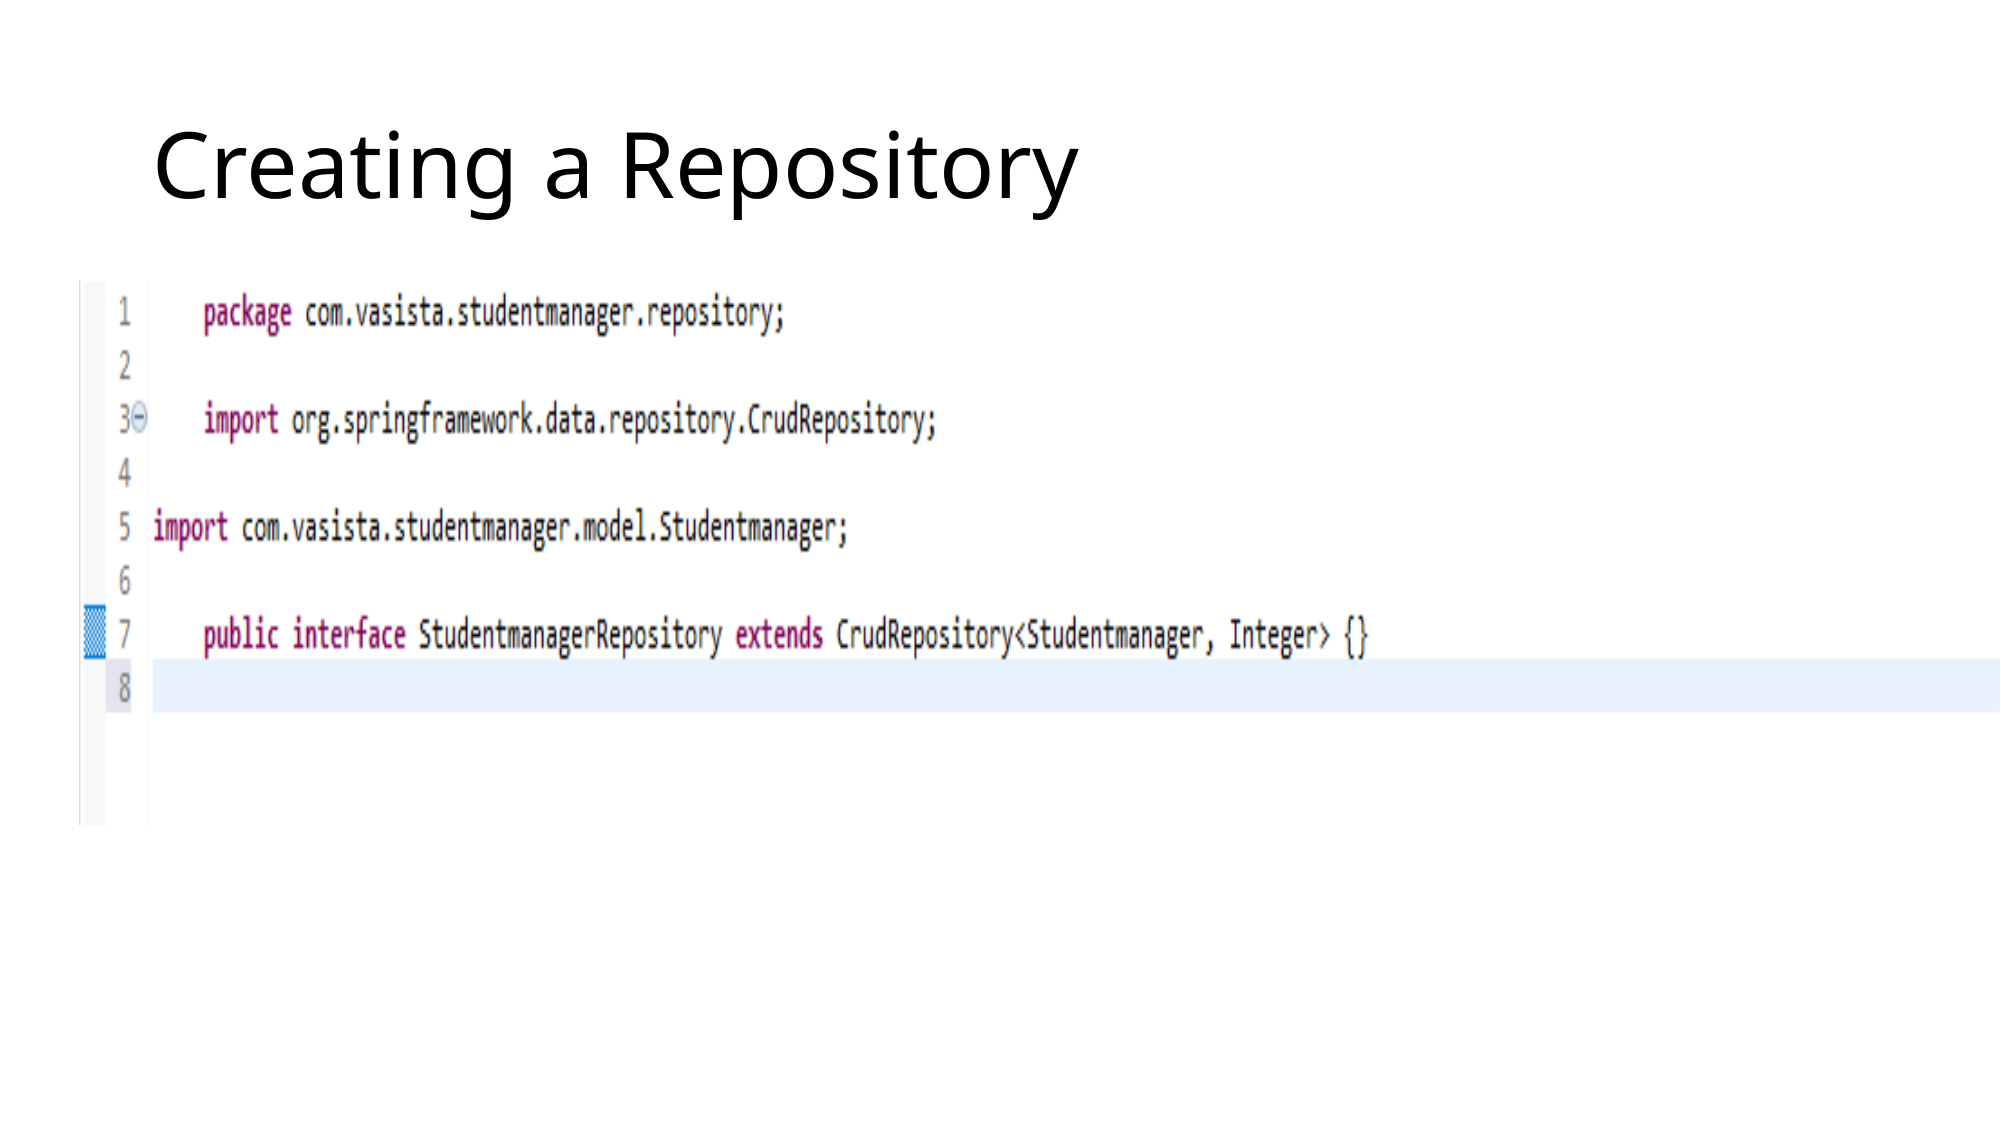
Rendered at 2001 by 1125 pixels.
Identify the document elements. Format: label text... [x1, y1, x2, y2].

title Creating a Repository [137, 59, 1863, 278]
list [79, 280, 2000, 825]
